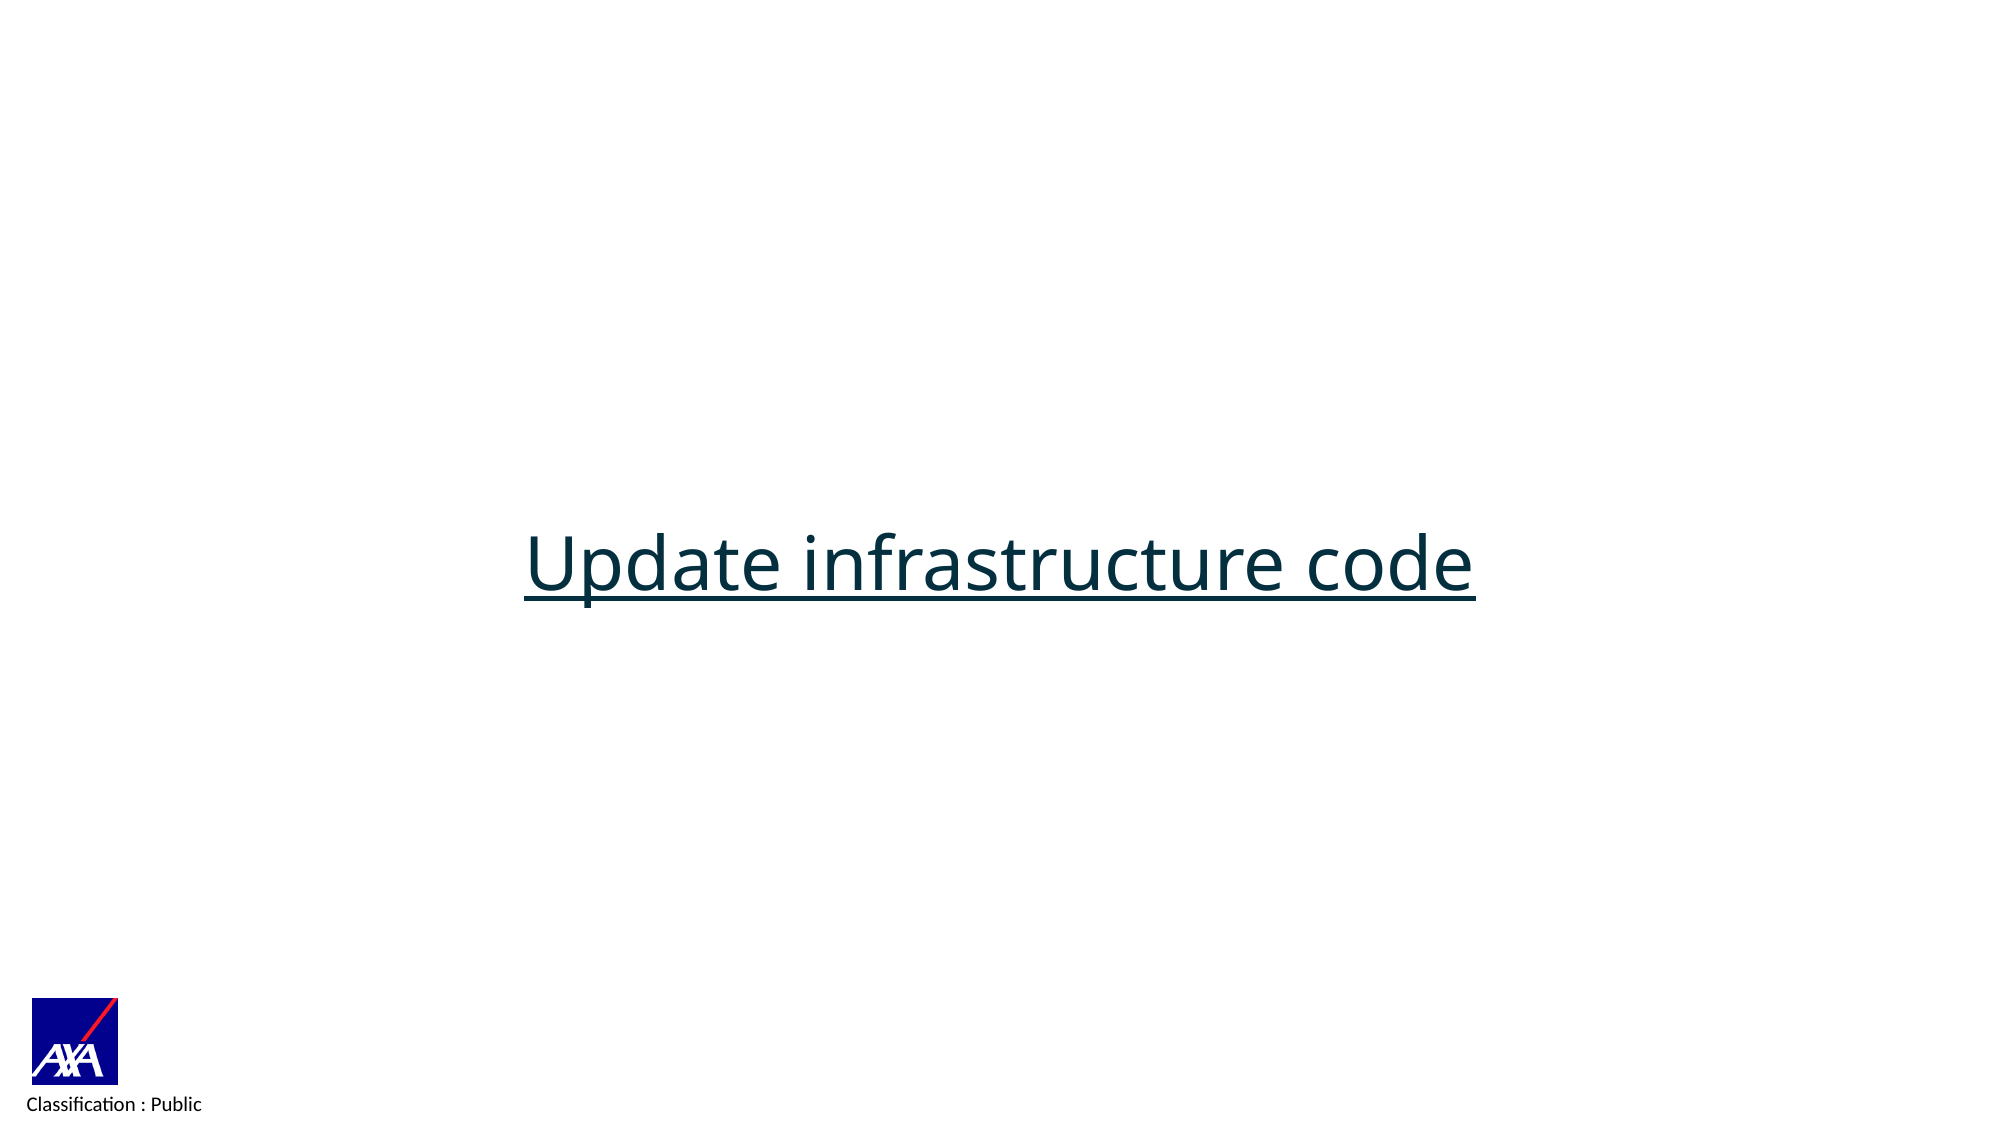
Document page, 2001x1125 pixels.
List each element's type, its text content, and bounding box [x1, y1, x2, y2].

picture [32, 998, 118, 1085]
title Update infrastructure code [137, 453, 1863, 672]
